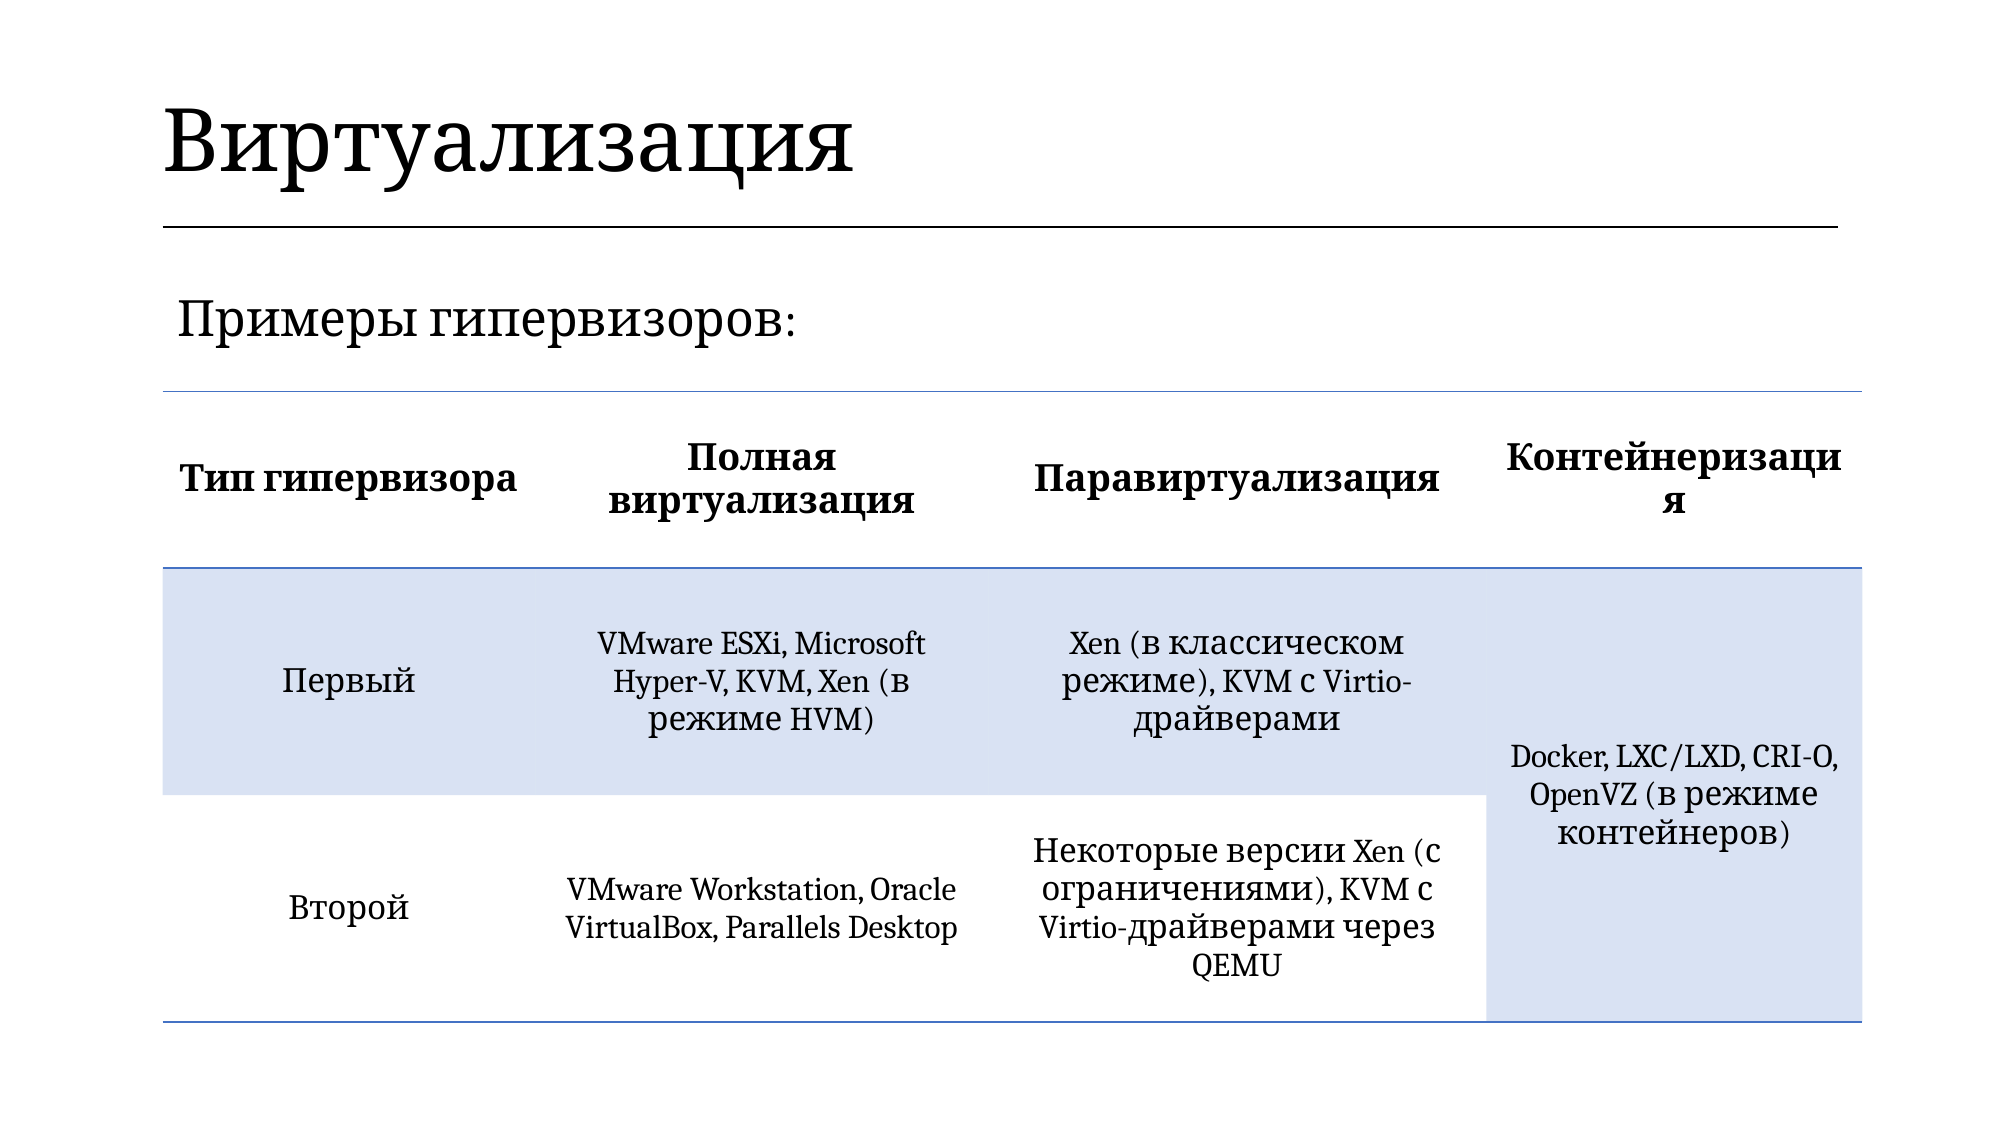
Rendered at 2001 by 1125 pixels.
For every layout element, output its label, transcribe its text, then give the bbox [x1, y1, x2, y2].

table_cell Некоторые версии Xen (с ограничениями), KVM с Virtio-драйверами через QEMU [988, 795, 1486, 1021]
table_header Паравиртуализация [988, 392, 1486, 567]
table_header Тип гипервизора [163, 392, 535, 567]
table_cell Docker, LXC/LXD, CRI-O, OpenVZ (в режиме контейнеров) [1486, 569, 1862, 1021]
table_cell Первый [163, 569, 535, 795]
table_cell VMware ESXi, Microsoft Hyper-V, KVM, Xen (в режиме HVM) [535, 569, 988, 795]
text_box Примеры гипервизоров: [162, 278, 1163, 354]
table_cell Xen (в классическом режиме), KVM с Virtio-драйверами [988, 569, 1486, 795]
table_header Контейнеризация [1486, 392, 1862, 567]
table_cell VMware Workstation, Oracle VirtualBox, Parallels Desktop [535, 795, 988, 1021]
table_header Виртуализация [163, 60, 1838, 226]
table_header Полная виртуализация [535, 392, 988, 567]
table_cell Второй [163, 795, 535, 1021]
